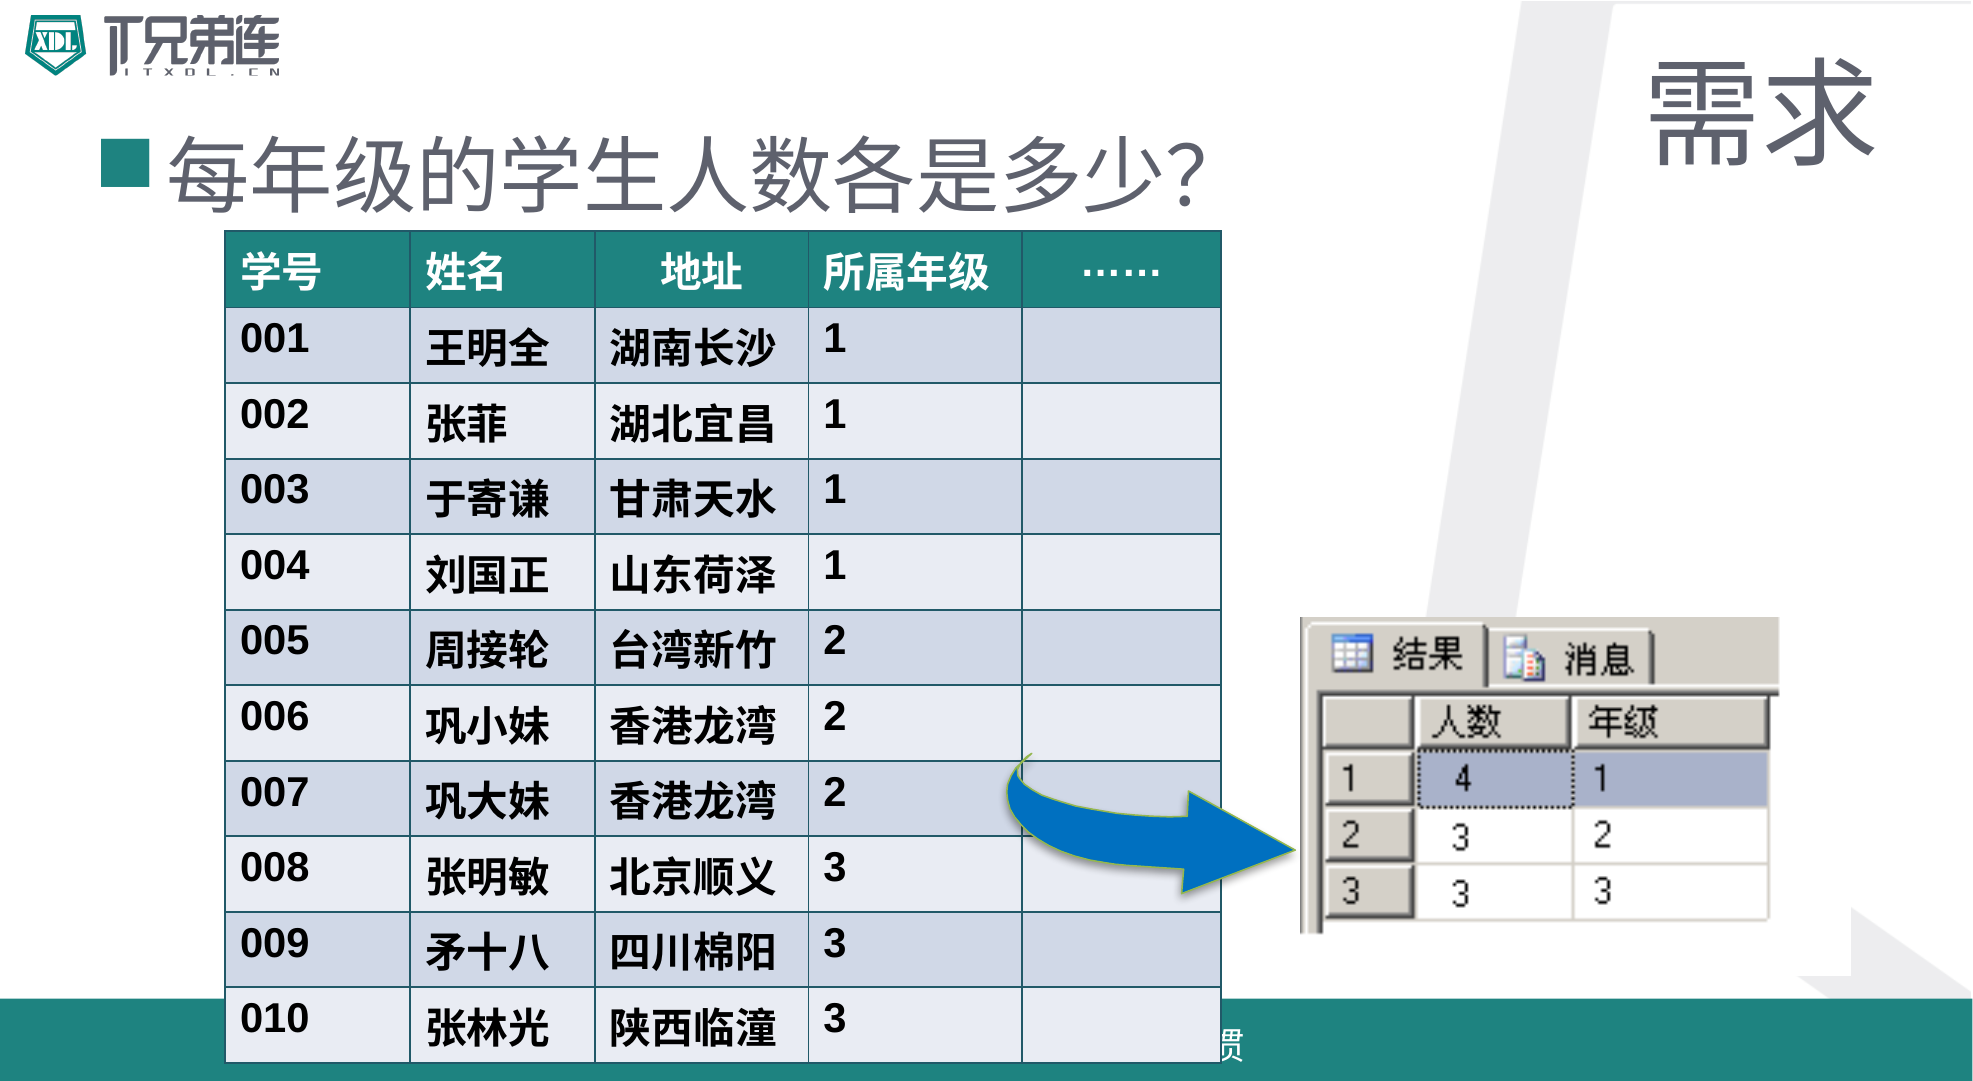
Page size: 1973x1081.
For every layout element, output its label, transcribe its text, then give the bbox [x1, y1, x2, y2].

table_cell 1 [809, 535, 1021, 609]
picture [25, 15, 279, 76]
table_cell 巩大妹 [411, 762, 594, 835]
table_cell [1023, 913, 1220, 986]
table_cell 张菲 [411, 384, 594, 458]
table_cell 2 [809, 611, 1021, 684]
table_cell 陕西临潼 [596, 988, 808, 1062]
table_header 所属年级 [809, 232, 1021, 307]
table_cell 湖北宜昌 [596, 384, 808, 458]
table_cell 005 [226, 611, 409, 684]
table_cell [1023, 988, 1220, 1062]
table_cell 3 [809, 988, 1021, 1062]
table_cell 张林光 [411, 988, 594, 1062]
table_cell [1025, 762, 1220, 816]
table_cell [1023, 384, 1220, 458]
table_cell 009 [226, 913, 409, 986]
table_cell 004 [226, 535, 409, 609]
table_cell 002 [226, 384, 409, 458]
table_cell 3 [809, 913, 1021, 986]
table_cell 006 [226, 686, 409, 760]
table_header 地址 [596, 232, 808, 307]
table_cell 于寄谦 [411, 460, 594, 533]
table_cell 矛十八 [411, 913, 594, 986]
table_cell [1023, 611, 1220, 684]
table_cell 香港龙湾 [596, 762, 808, 835]
table_cell 香港龙湾 [596, 686, 808, 760]
table_cell [1023, 686, 1220, 760]
title 需求 [353, 5, 1887, 214]
text_box [1006, 753, 1293, 894]
table_cell 3 [809, 837, 1021, 911]
table_cell 1 [809, 460, 1021, 533]
table_cell 周接轮 [411, 611, 594, 684]
table_cell 甘肃天水 [596, 460, 808, 533]
table_cell 008 [226, 837, 409, 911]
table_cell 2 [809, 686, 1021, 760]
table_cell 007 [226, 762, 409, 835]
table_cell 010 [226, 988, 409, 1062]
table_cell [1023, 308, 1220, 382]
table_cell 003 [226, 460, 409, 533]
table_cell 北京顺义 [596, 837, 808, 911]
table_cell 001 [226, 308, 409, 382]
table_header 学号 [226, 232, 409, 307]
table_cell 1 [809, 308, 1021, 382]
list 每年级的学生人数各是多少？ [86, 115, 1887, 902]
table_cell [1023, 460, 1220, 533]
table_cell 四川棉阳 [596, 913, 808, 986]
table_cell 山东荷泽 [596, 535, 808, 609]
table_cell [1023, 843, 1220, 911]
table_cell 张明敏 [411, 837, 594, 911]
table_header …… [1023, 232, 1220, 307]
table_cell 刘国正 [411, 535, 594, 609]
table_cell 2 [809, 762, 1019, 835]
table_cell 王明全 [411, 308, 594, 382]
table_cell 1 [809, 384, 1021, 458]
table_cell 湖南长沙 [596, 308, 808, 382]
table_cell 巩小妹 [411, 686, 594, 760]
table_cell 台湾新竹 [596, 611, 808, 684]
table_header 姓名 [411, 232, 594, 307]
picture [1300, 617, 1851, 976]
table_cell [1023, 535, 1220, 609]
